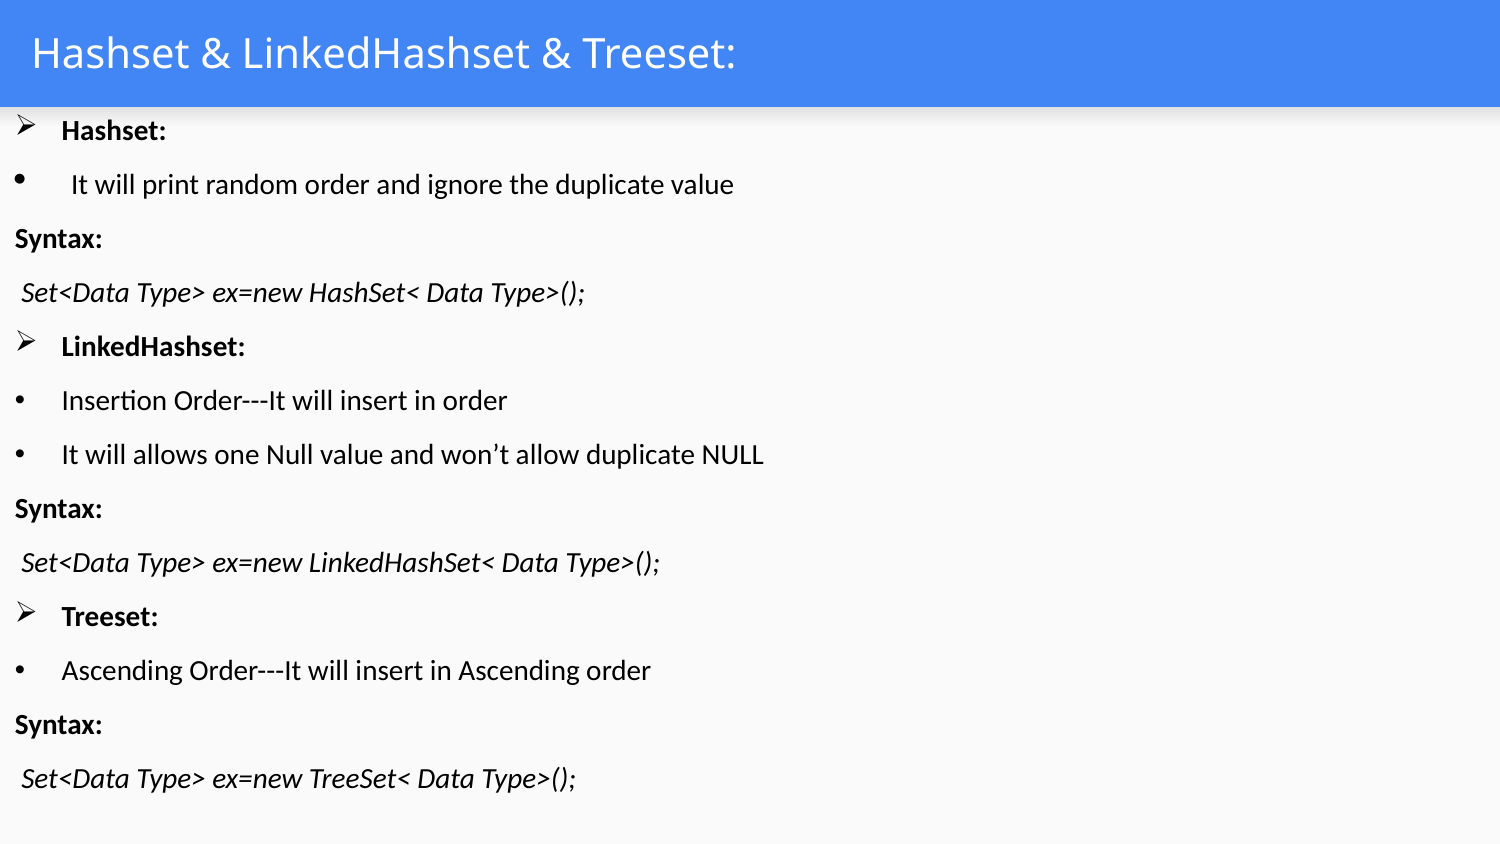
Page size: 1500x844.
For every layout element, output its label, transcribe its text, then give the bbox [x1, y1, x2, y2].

text_box Hashset: It will print random order and ignore the duplicate value Syntax: Set<Data Type> ex=new HashSet< Data Type>(); LinkedHashset: Insertion Order---It will insert in order It will allows one Null value and won’t allow duplicate NULL Syntax: Set<Data Type> ex=new LinkedHashSet< Data Type>(); Treeset: Ascending Order---It will insert in Ascending order Syntax: Set<Data Type> ex=new TreeSet< Data Type>(); [0, 101, 1448, 844]
title Hashset & LinkedHashset & Treeset: [16, 2, 1464, 102]
